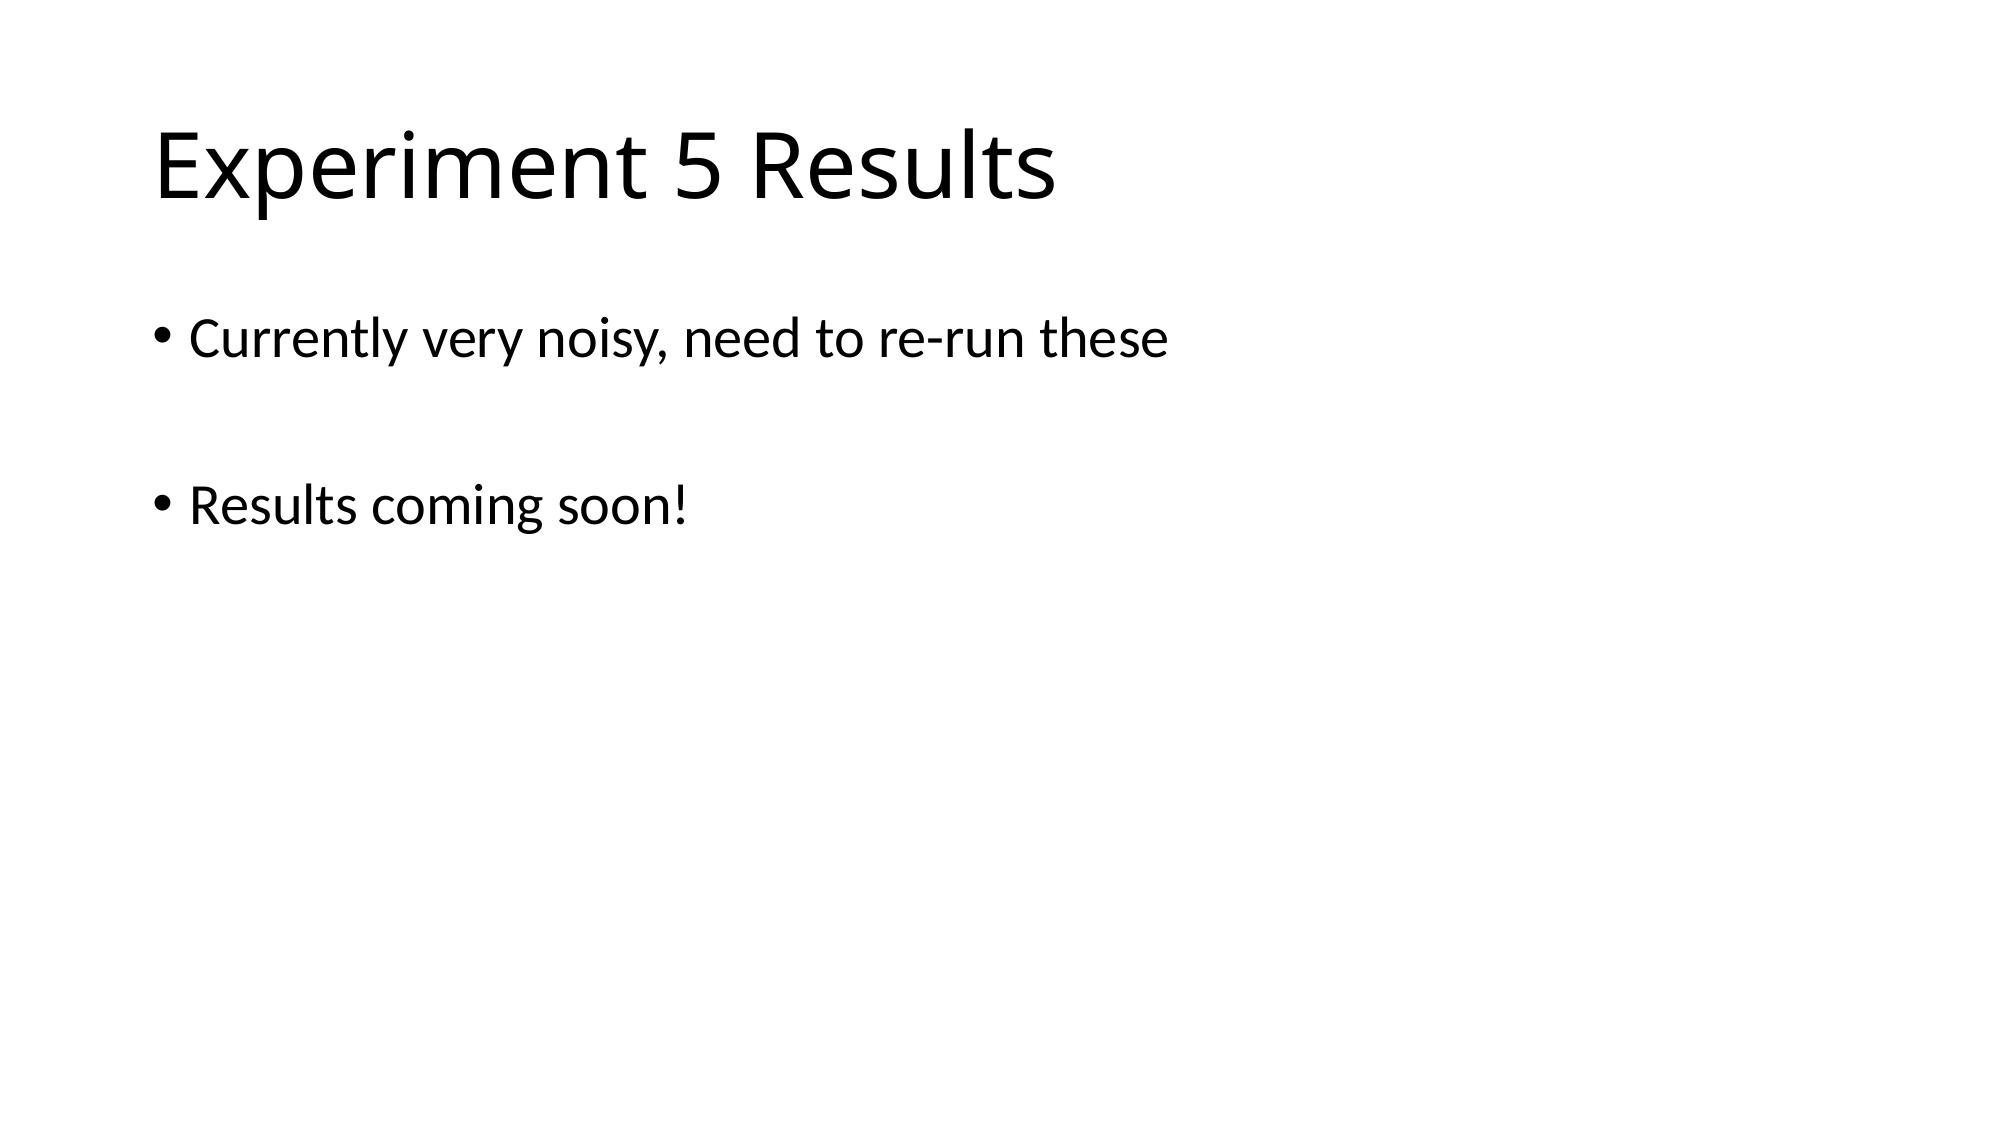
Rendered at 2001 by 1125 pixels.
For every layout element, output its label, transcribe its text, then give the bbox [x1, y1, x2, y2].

list Currently very noisy, need to re-run these Results coming soon! [137, 299, 1863, 1014]
title Experiment 5 Results [137, 59, 1863, 278]
